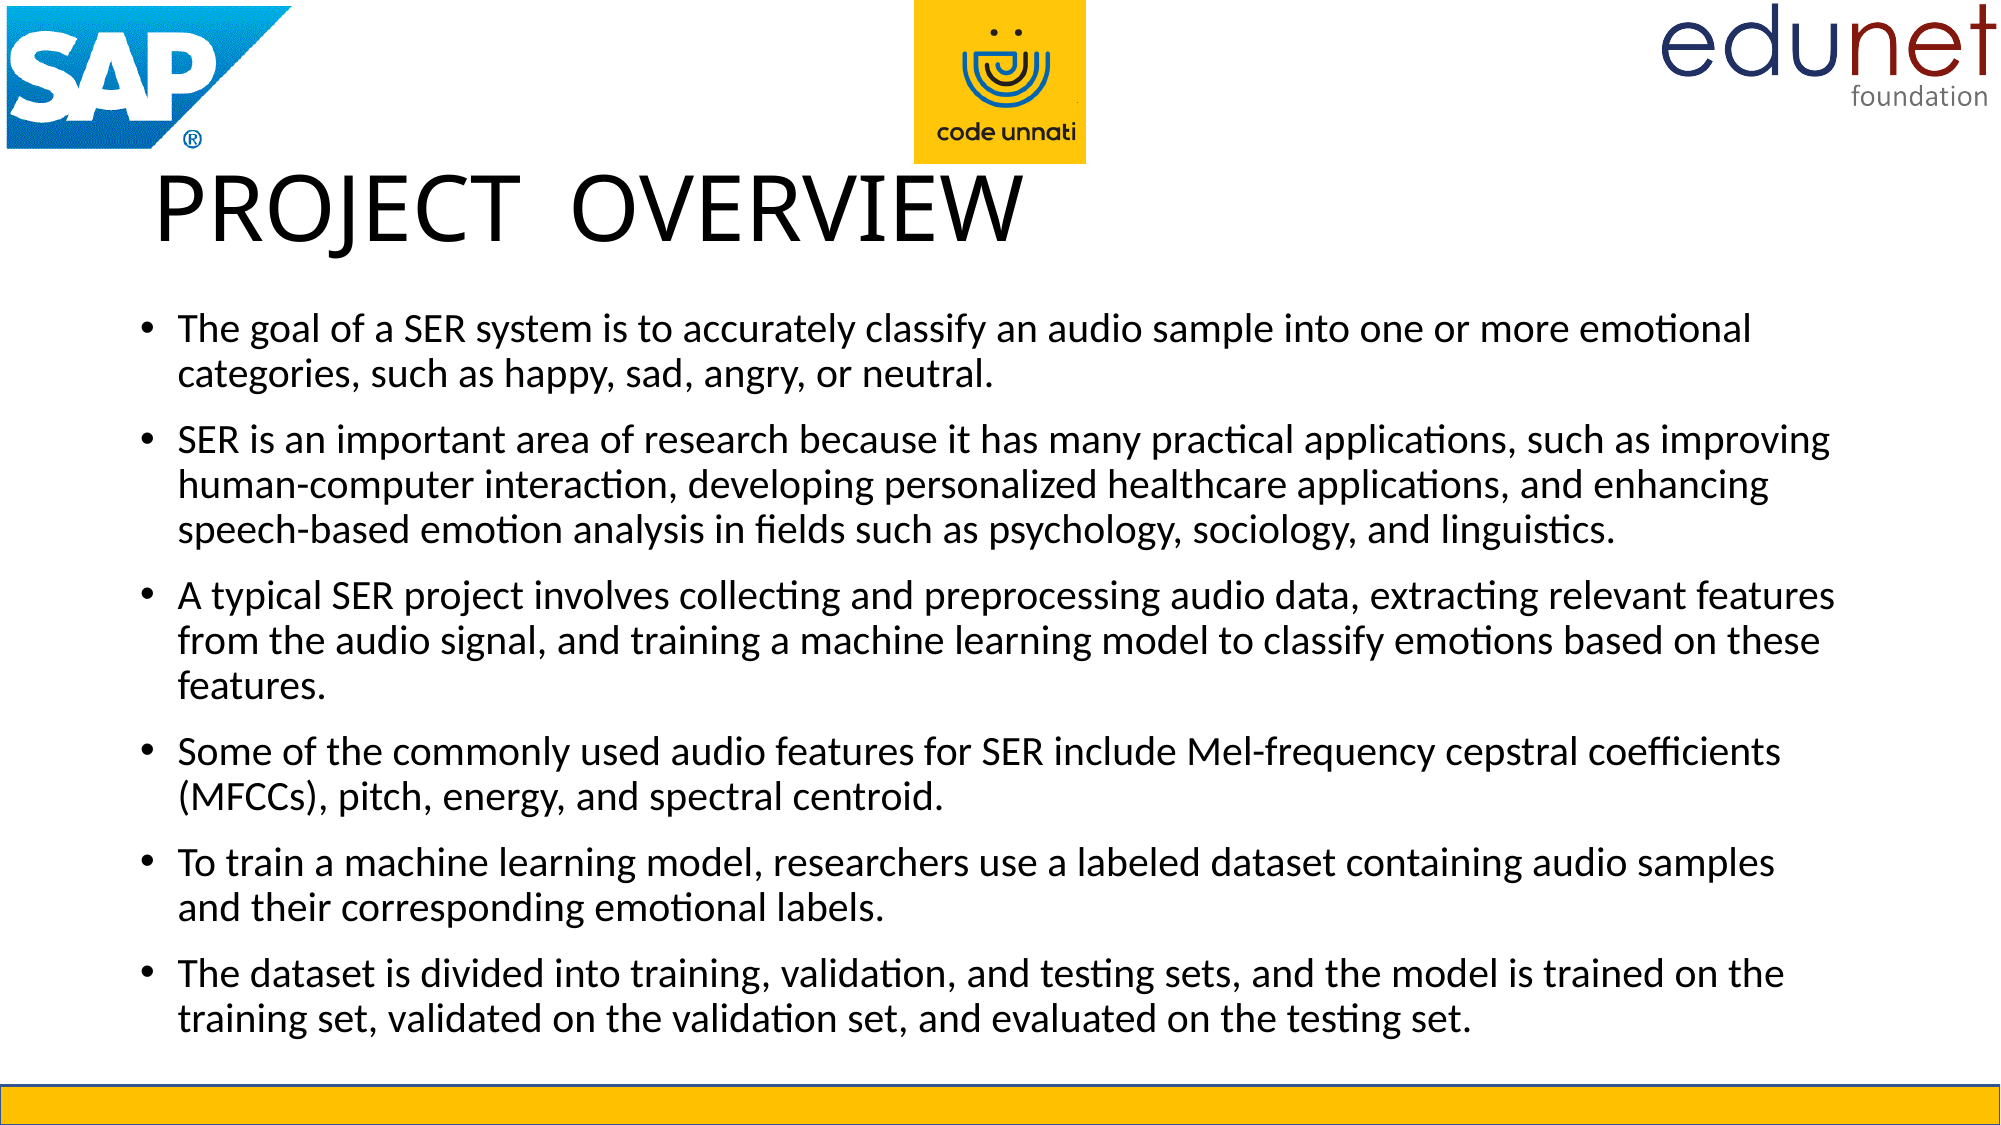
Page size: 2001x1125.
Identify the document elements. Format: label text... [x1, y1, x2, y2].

list The goal of a SER system is to accurately classify an audio sample into one or more emotional categories, such as happy, sad, angry, or neutral. SER is an important area of research because it has many practical applications, such as improving human-computer interaction, developing personalized healthcare applications, and enhancing speech-based emotion analysis in fields such as psychology, sociology, and linguistics. A typical SER project involves collecting and preprocessing audio data, extracting relevant features from the audio signal, and training a machine learning model to classify emotions based on these features. Some of the commonly used audio features for SER include Mel-frequency cepstral coefficients (MFCCs), pitch, energy, and spectral centroid. To train a machine learning model, researchers use a labeled dataset containing audio samples and their corresponding emotional labels. The dataset is divided into training, validation, and testing sets, and the model is trained on the training set, validated on the validation set, and evaluated on the testing set. [125, 299, 1863, 1049]
picture [914, 0, 1086, 155]
picture [1654, 0, 2000, 113]
picture [0, 0, 339, 157]
title PROJECT OVERVIEW [137, 155, 1863, 272]
